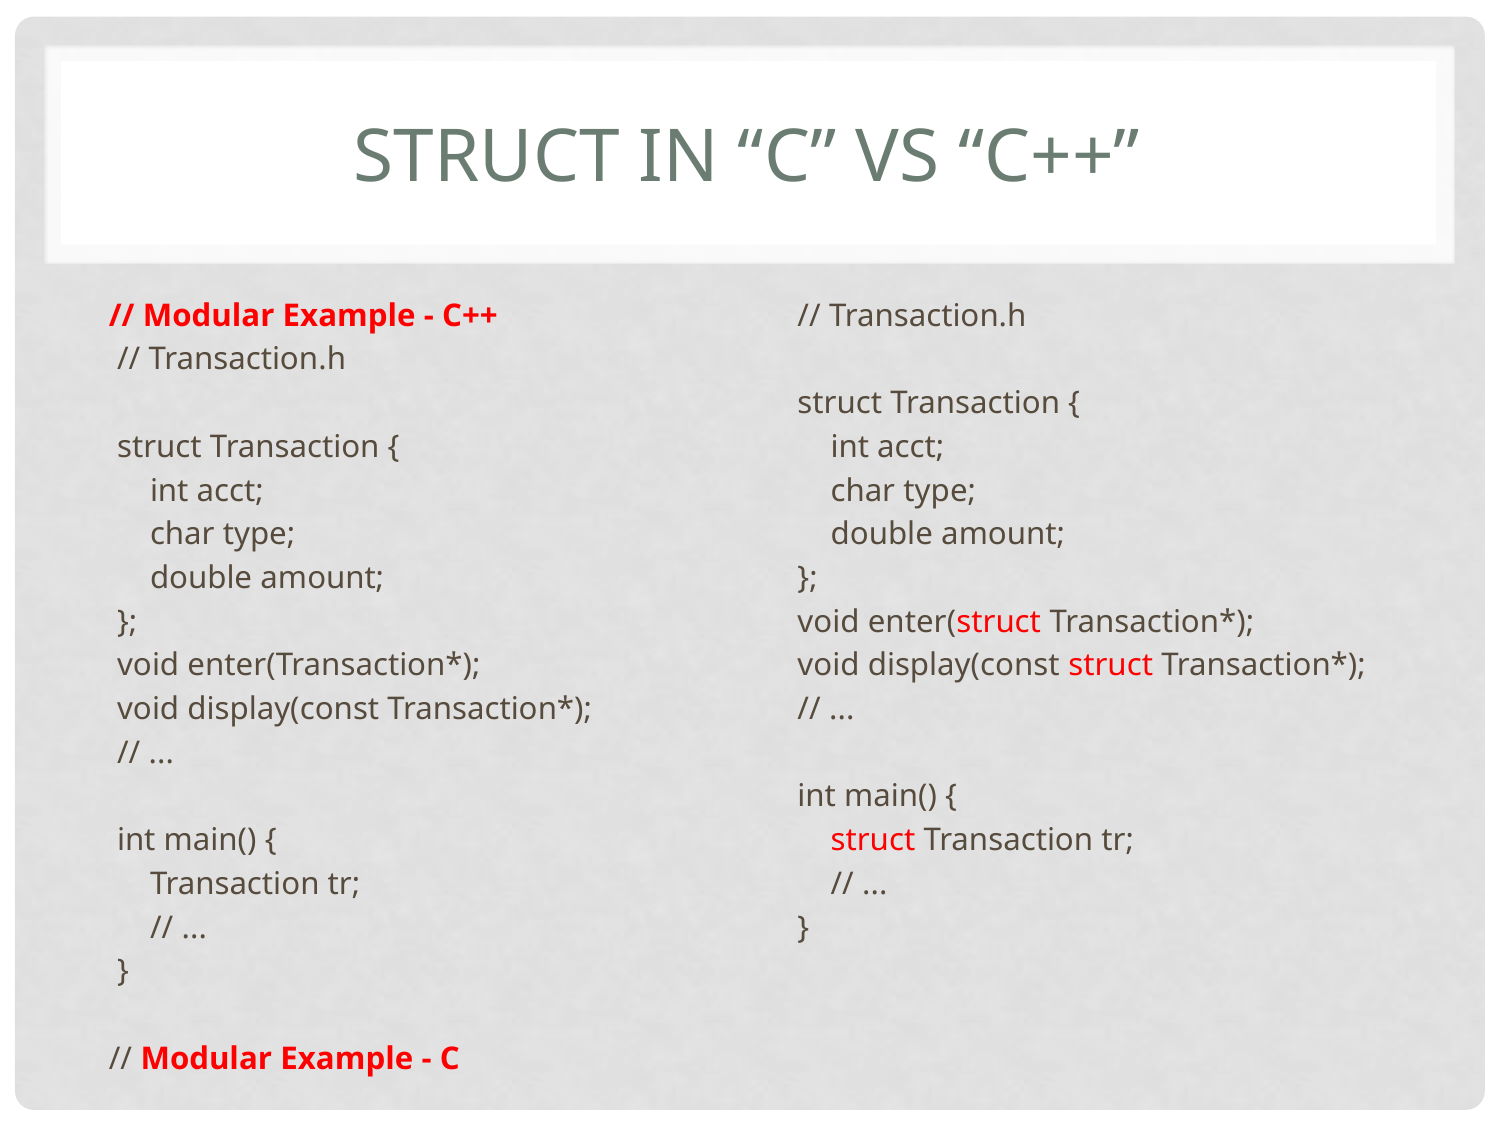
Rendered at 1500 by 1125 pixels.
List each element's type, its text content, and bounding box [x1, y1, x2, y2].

title Struct in “c” VS “c++” [69, 66, 1425, 238]
list // Modular Example - C++ // Transaction.h struct Transaction { int acct; char type; double amount; }; void enter(Transaction*); void display(const Transaction*); // ... int main() { Transaction tr; // ... } // Modular Example - C // Transaction.h struct Transaction { int acct; char type; double amount; }; void enter(struct Transaction*); void display(const struct Transaction*); // ... int main() { struct Transaction tr; // ... } [75, 287, 1466, 1085]
